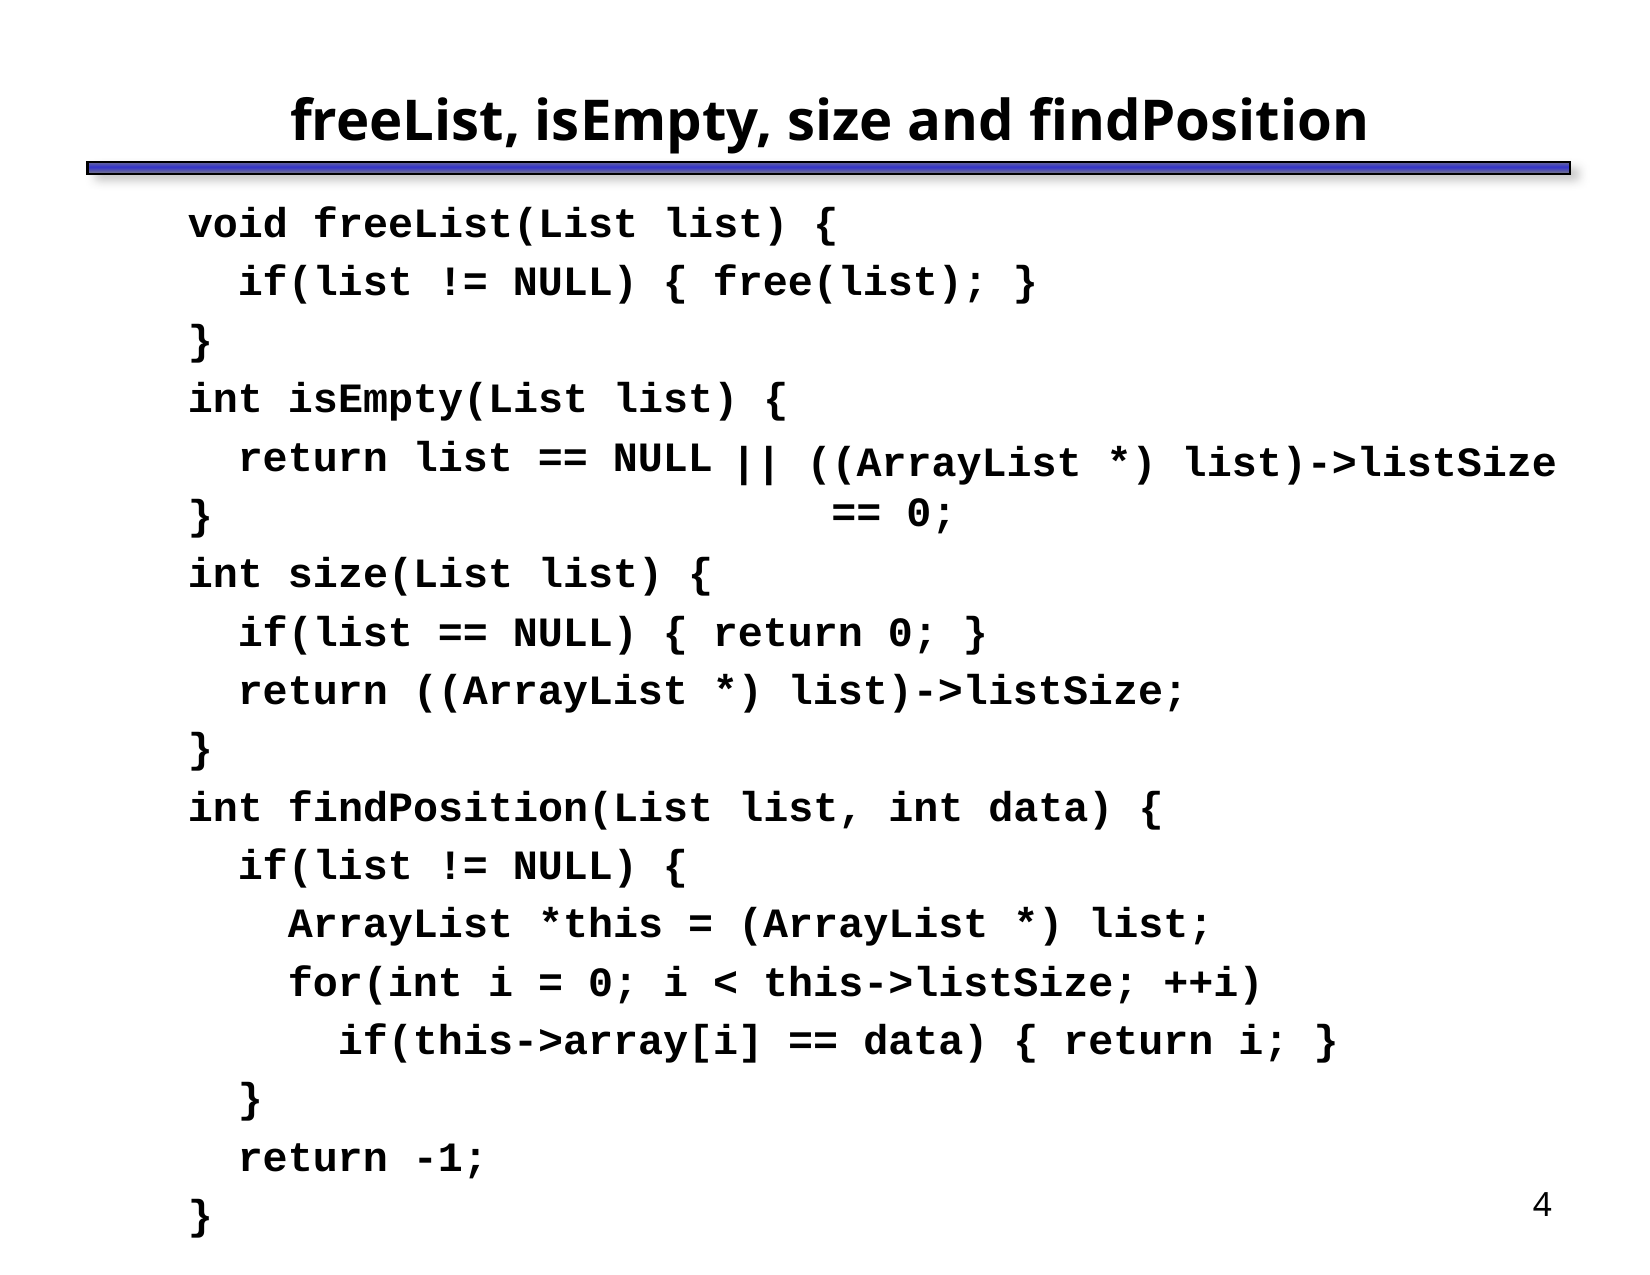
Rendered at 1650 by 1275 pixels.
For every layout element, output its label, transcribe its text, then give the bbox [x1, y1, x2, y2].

text_box || ((ArrayList *) list)->listSize == 0; [716, 427, 1572, 543]
list void freeList(List list) { if(list != NULL) { free(list); } } int isEmpty(List list) { return list == NULL; } int size(List list) { if(list == NULL) { return 0; } return ((ArrayList *) list)->listSize; } int findPosition(List list, int data) { if(list != NULL) { ArrayList *this = (ArrayList *) list; for(int i = 0; i < this->listSize; ++i) if(this->array[i] == data) { return i; } } return -1; } [87, 187, 1568, 1163]
slide_number 4 [1224, 1174, 1569, 1261]
title freeList, isEmpty, size and findPosition [87, 75, 1573, 161]
